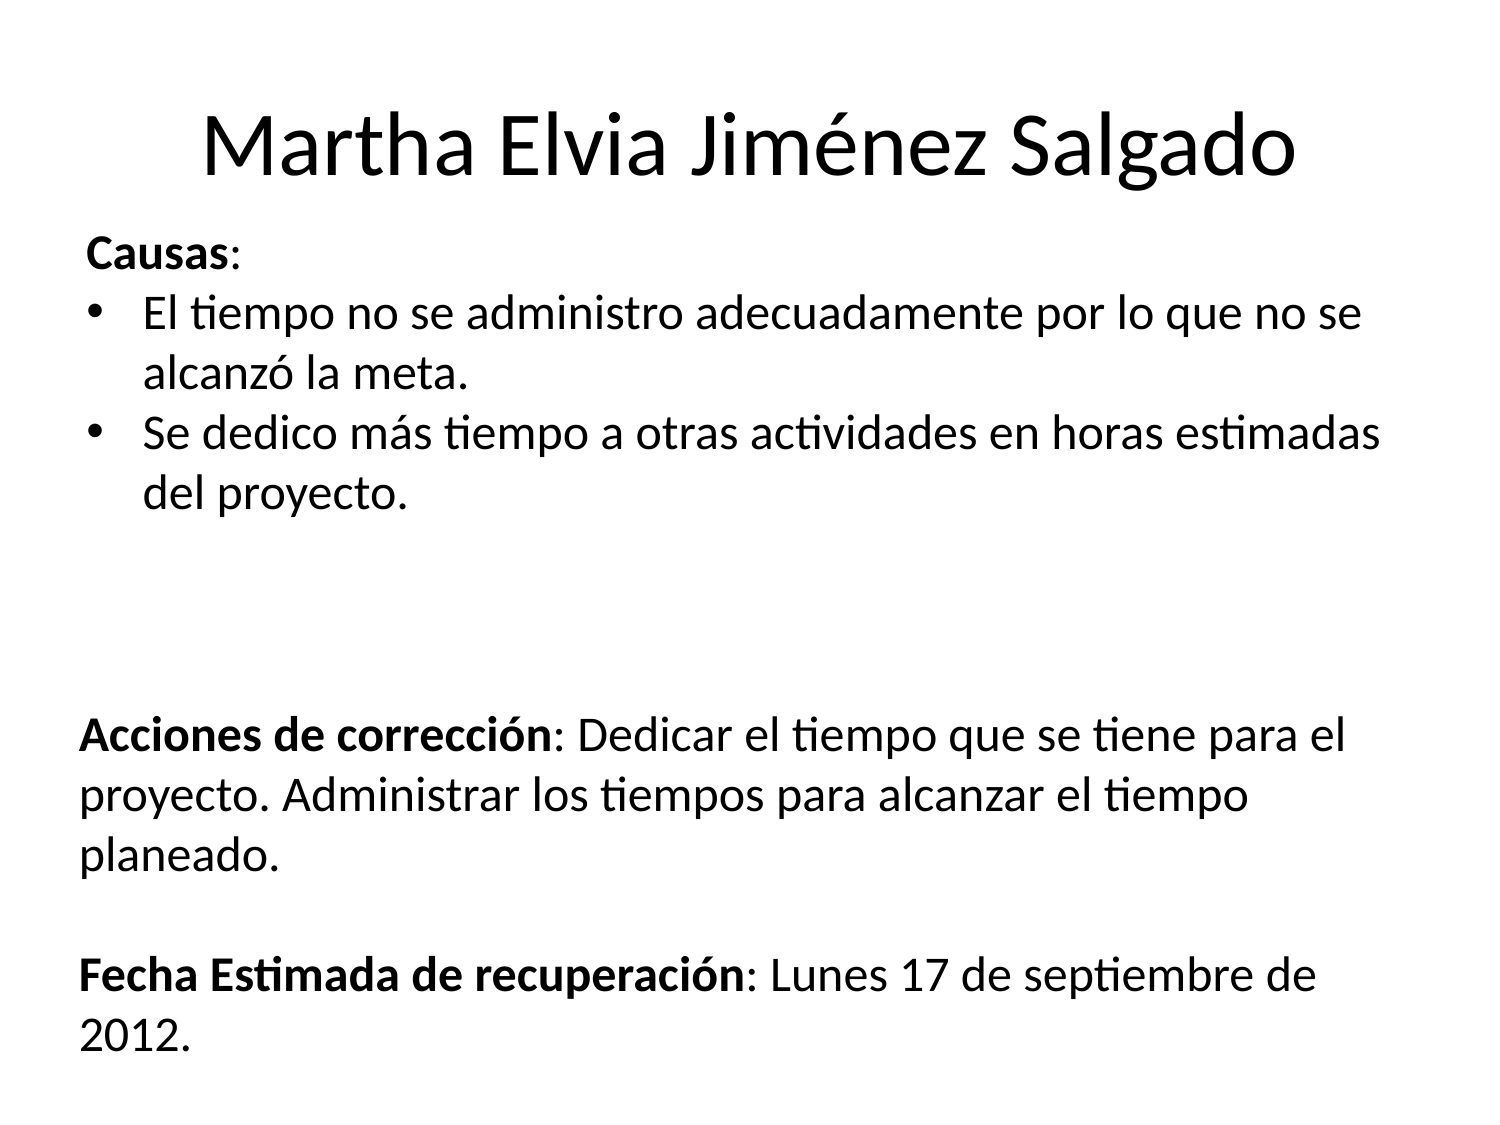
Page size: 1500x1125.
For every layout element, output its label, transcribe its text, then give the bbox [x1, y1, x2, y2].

text_box Acciones de corrección: Dedicar el tiempo que se tiene para el proyecto. Administrar los tiempos para alcanzar el tiempo planeado. Fecha Estimada de recuperación: Lunes 17 de septiembre de 2012. [63, 694, 1437, 1070]
text_box Causas: El tiempo no se administro adecuadamente por lo que no se alcanzó la meta. Se dedico más tiempo a otras actividades en horas estimadas del proyecto. [71, 212, 1447, 528]
title Martha Elvia Jiménez Salgado [75, 45, 1425, 233]
